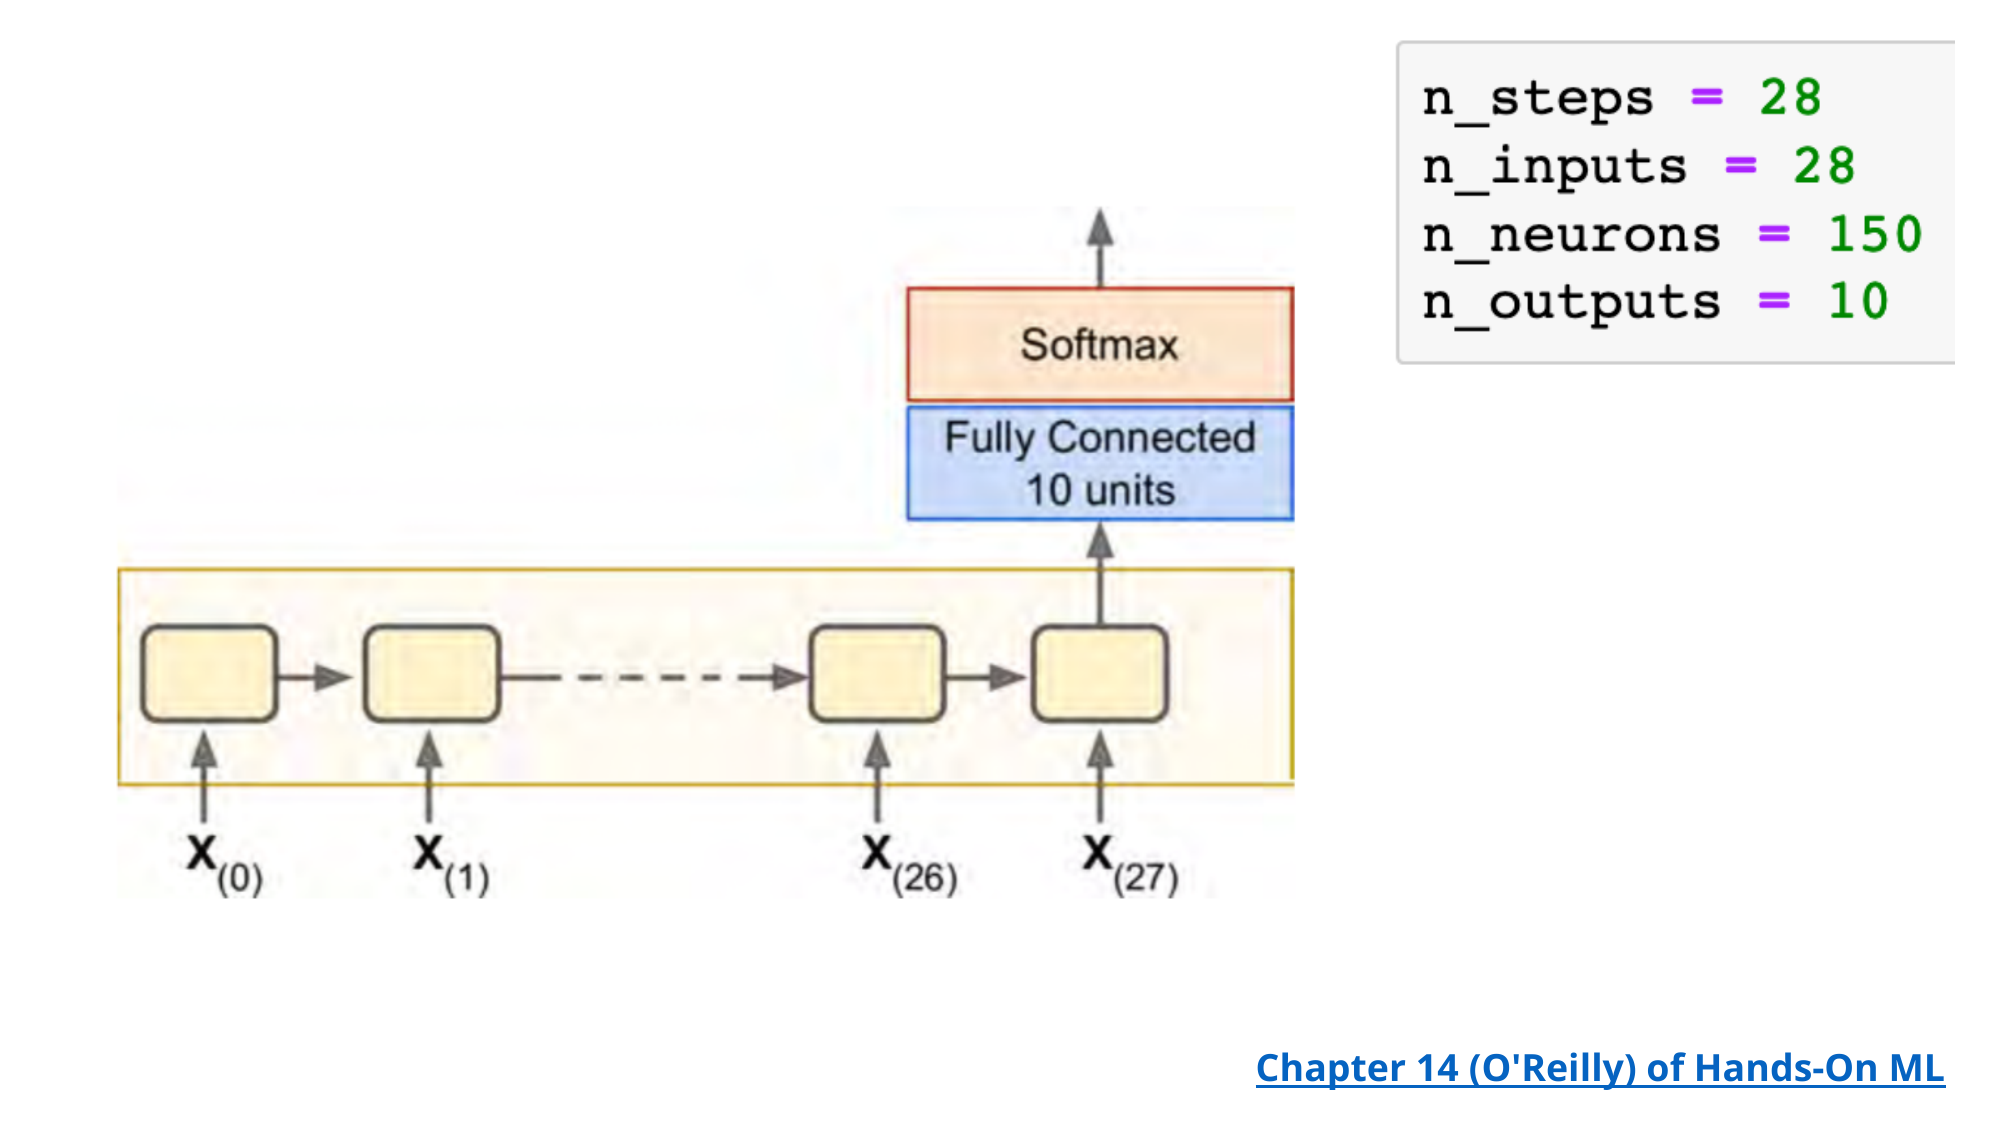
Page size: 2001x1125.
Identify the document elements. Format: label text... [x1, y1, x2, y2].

text_box Chapter 14 (O'Reilly) of Hands-On ML [1240, 1036, 1961, 1103]
picture [1378, 0, 1955, 390]
picture [105, 195, 1312, 909]
